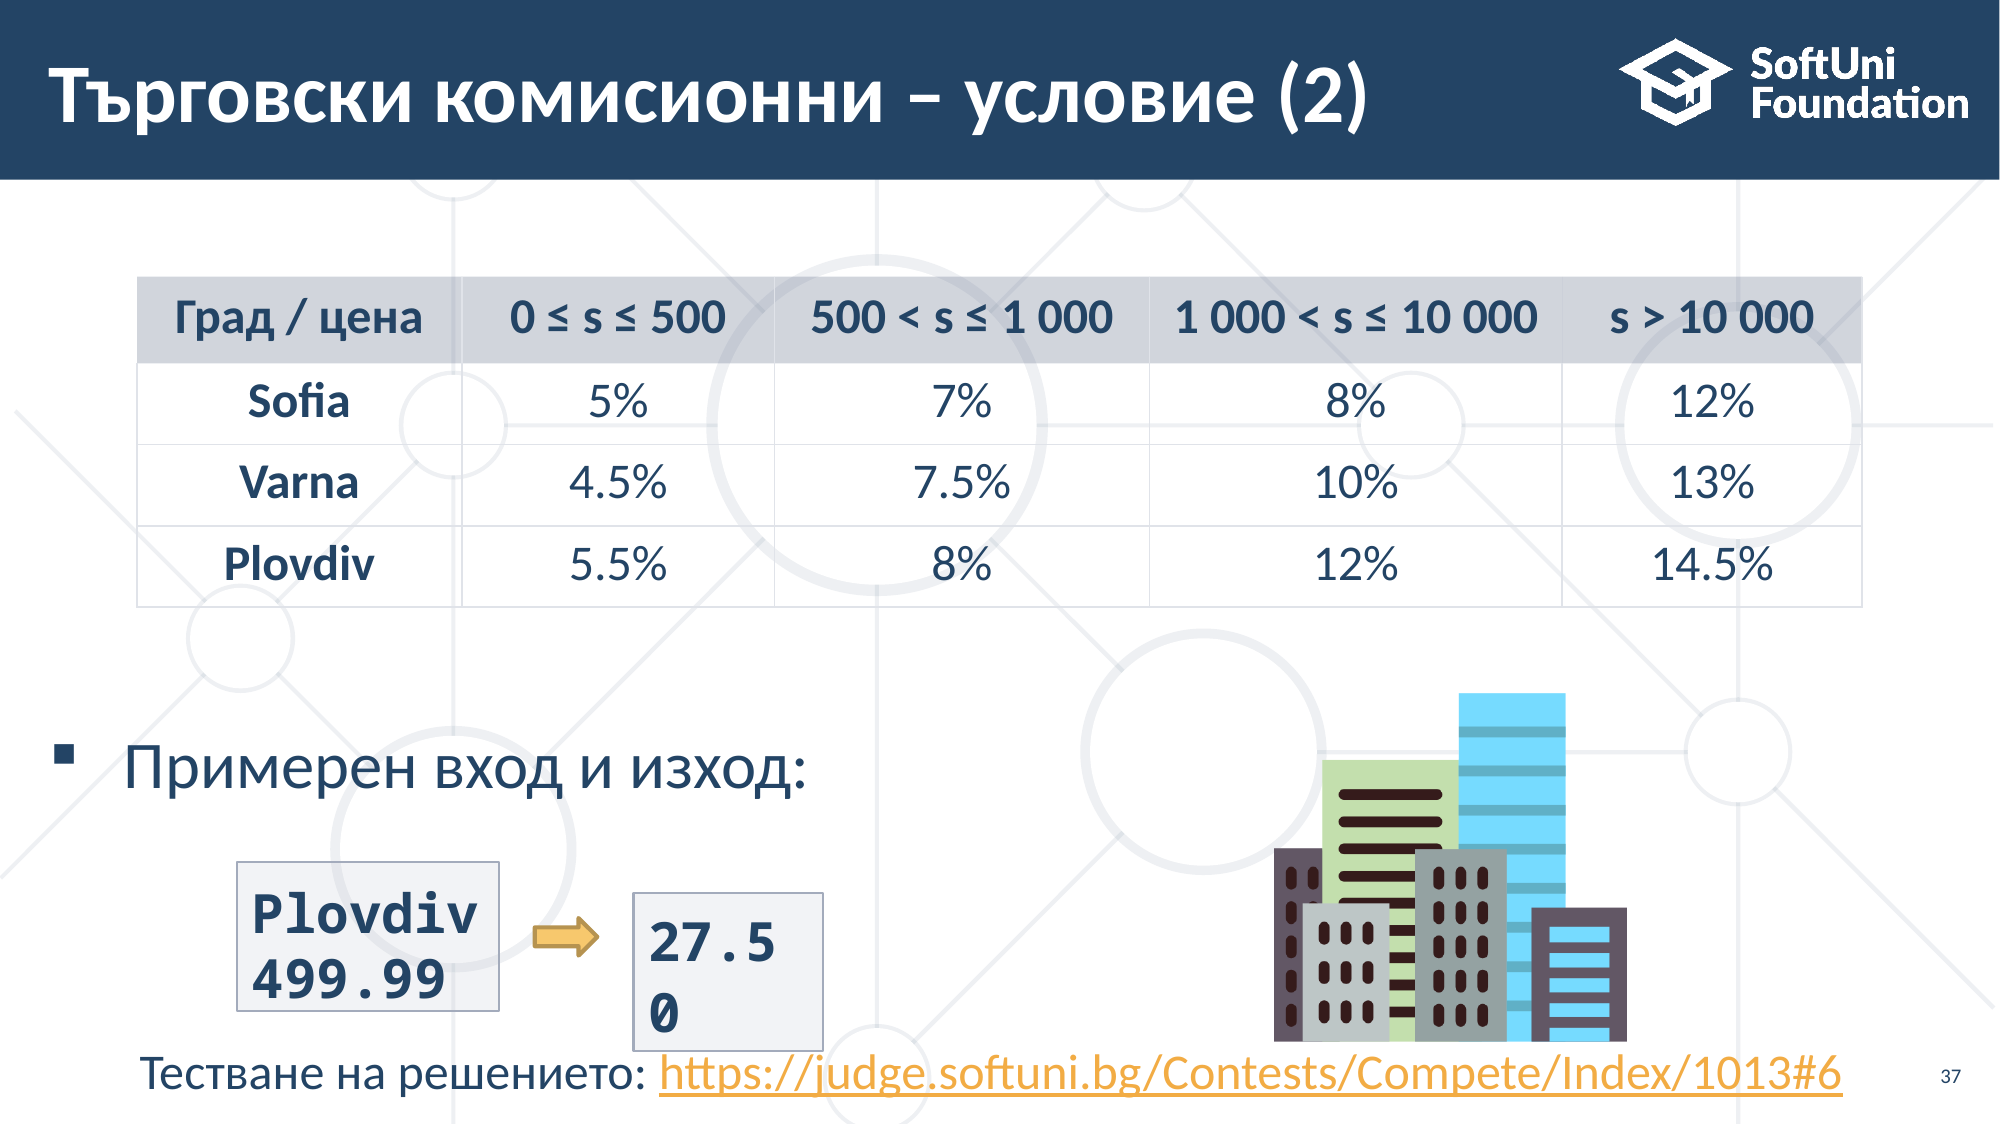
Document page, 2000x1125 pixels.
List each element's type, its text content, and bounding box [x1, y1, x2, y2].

table_cell 8% [775, 527, 1149, 606]
table_cell 12% [1150, 527, 1561, 606]
table_header 0 ≤ s ≤ 500 [463, 277, 774, 363]
table_cell 5% [463, 363, 774, 444]
table_cell Sofia [138, 363, 461, 444]
table_header s > 10 000 [1562, 277, 1861, 363]
text_box Тестване на решението: https://judge.softuni.bg/Contests/Compete/Index/1013#6 [124, 1032, 1875, 1108]
table_cell 14.5% [1563, 527, 1861, 606]
picture [1618, 38, 1968, 126]
table_cell 12% [1563, 363, 1861, 444]
slide_number 37 [1896, 1049, 1968, 1101]
table_cell 4.5% [463, 445, 774, 525]
table_cell 7.5% [775, 445, 1149, 525]
table_cell 13% [1563, 445, 1861, 525]
picture [1274, 690, 1627, 1044]
table_cell Plovdiv [138, 527, 461, 606]
table_cell 8% [1150, 363, 1561, 444]
table_cell 7% [775, 363, 1149, 444]
table_header 1 000 < s ≤ 10 000 [1150, 277, 1562, 363]
list Примерен вход и изход: [31, 192, 1968, 1107]
title Търговски комисионни – условие (2) [31, 16, 1591, 162]
table_cell 10% [1150, 445, 1561, 525]
table_header 500 < s ≤ 1 000 [775, 277, 1149, 363]
table_header Град / цена [137, 277, 461, 363]
table_cell Varna [138, 445, 461, 525]
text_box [236, 862, 823, 1012]
table_cell 5.5% [463, 527, 774, 606]
